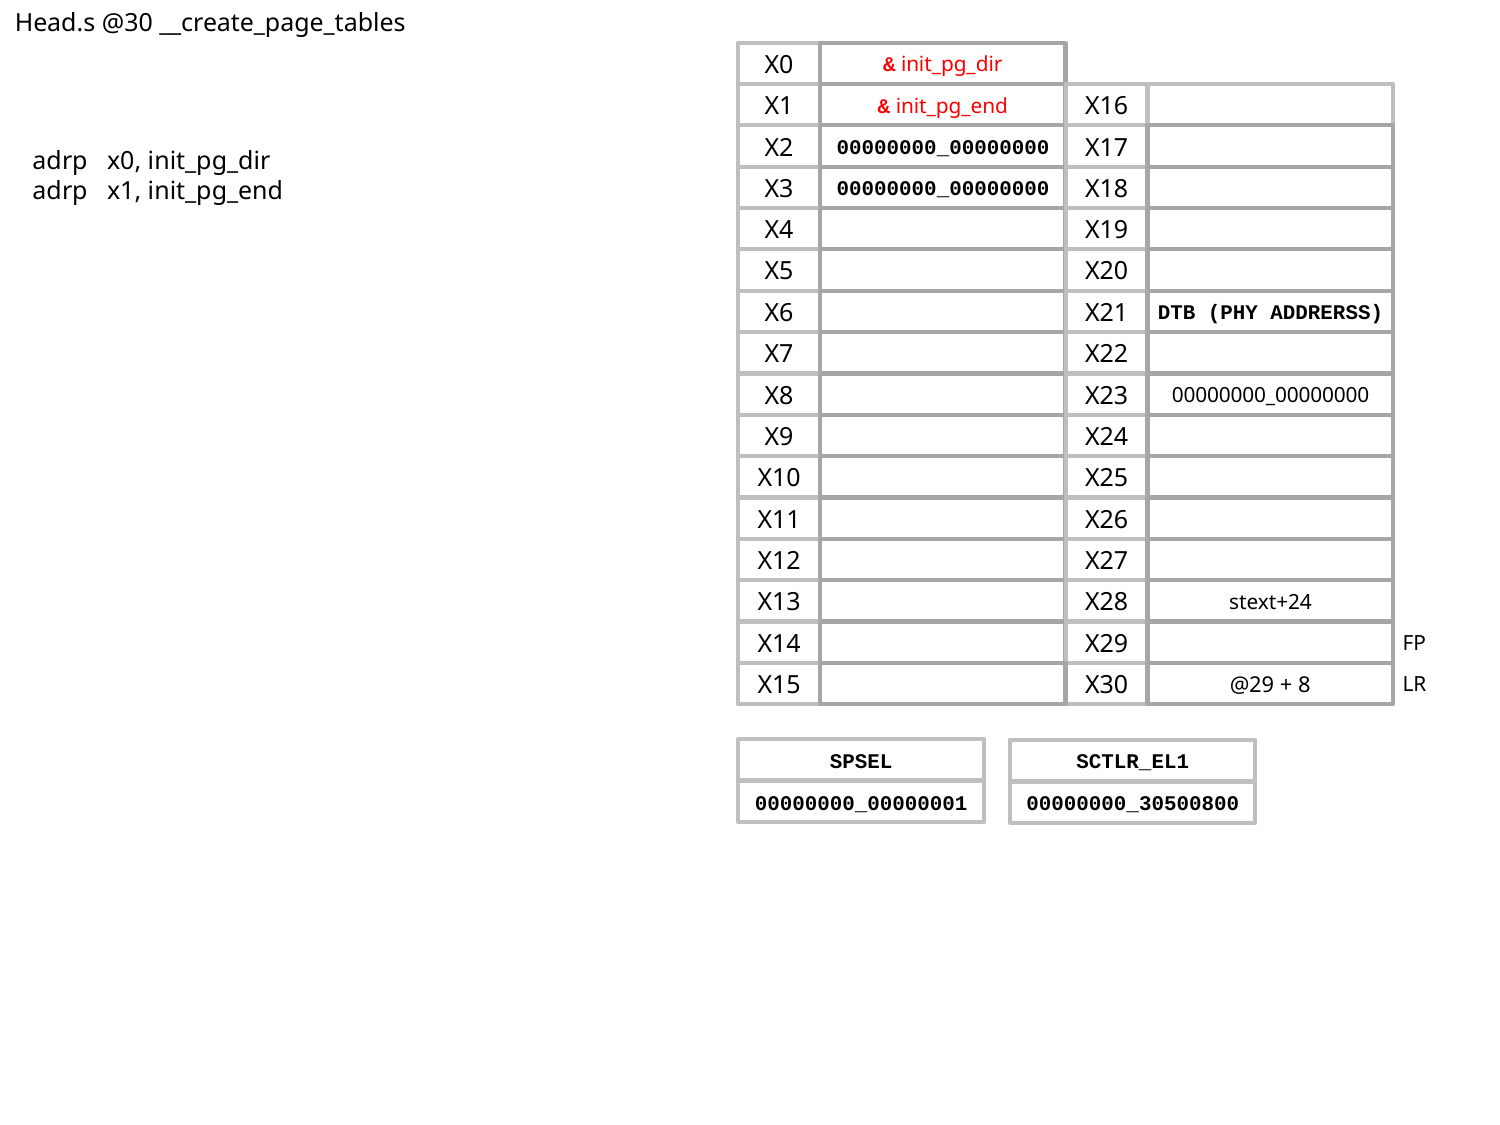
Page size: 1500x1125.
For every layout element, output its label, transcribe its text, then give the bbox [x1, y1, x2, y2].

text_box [737, 738, 985, 823]
text_box Head.s @30 __create_page_tables [0, 0, 620, 45]
text_box adrp x0, init_pg_dir adrp x1, init_pg_end [17, 137, 703, 512]
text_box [1009, 739, 1256, 824]
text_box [737, 42, 1470, 705]
